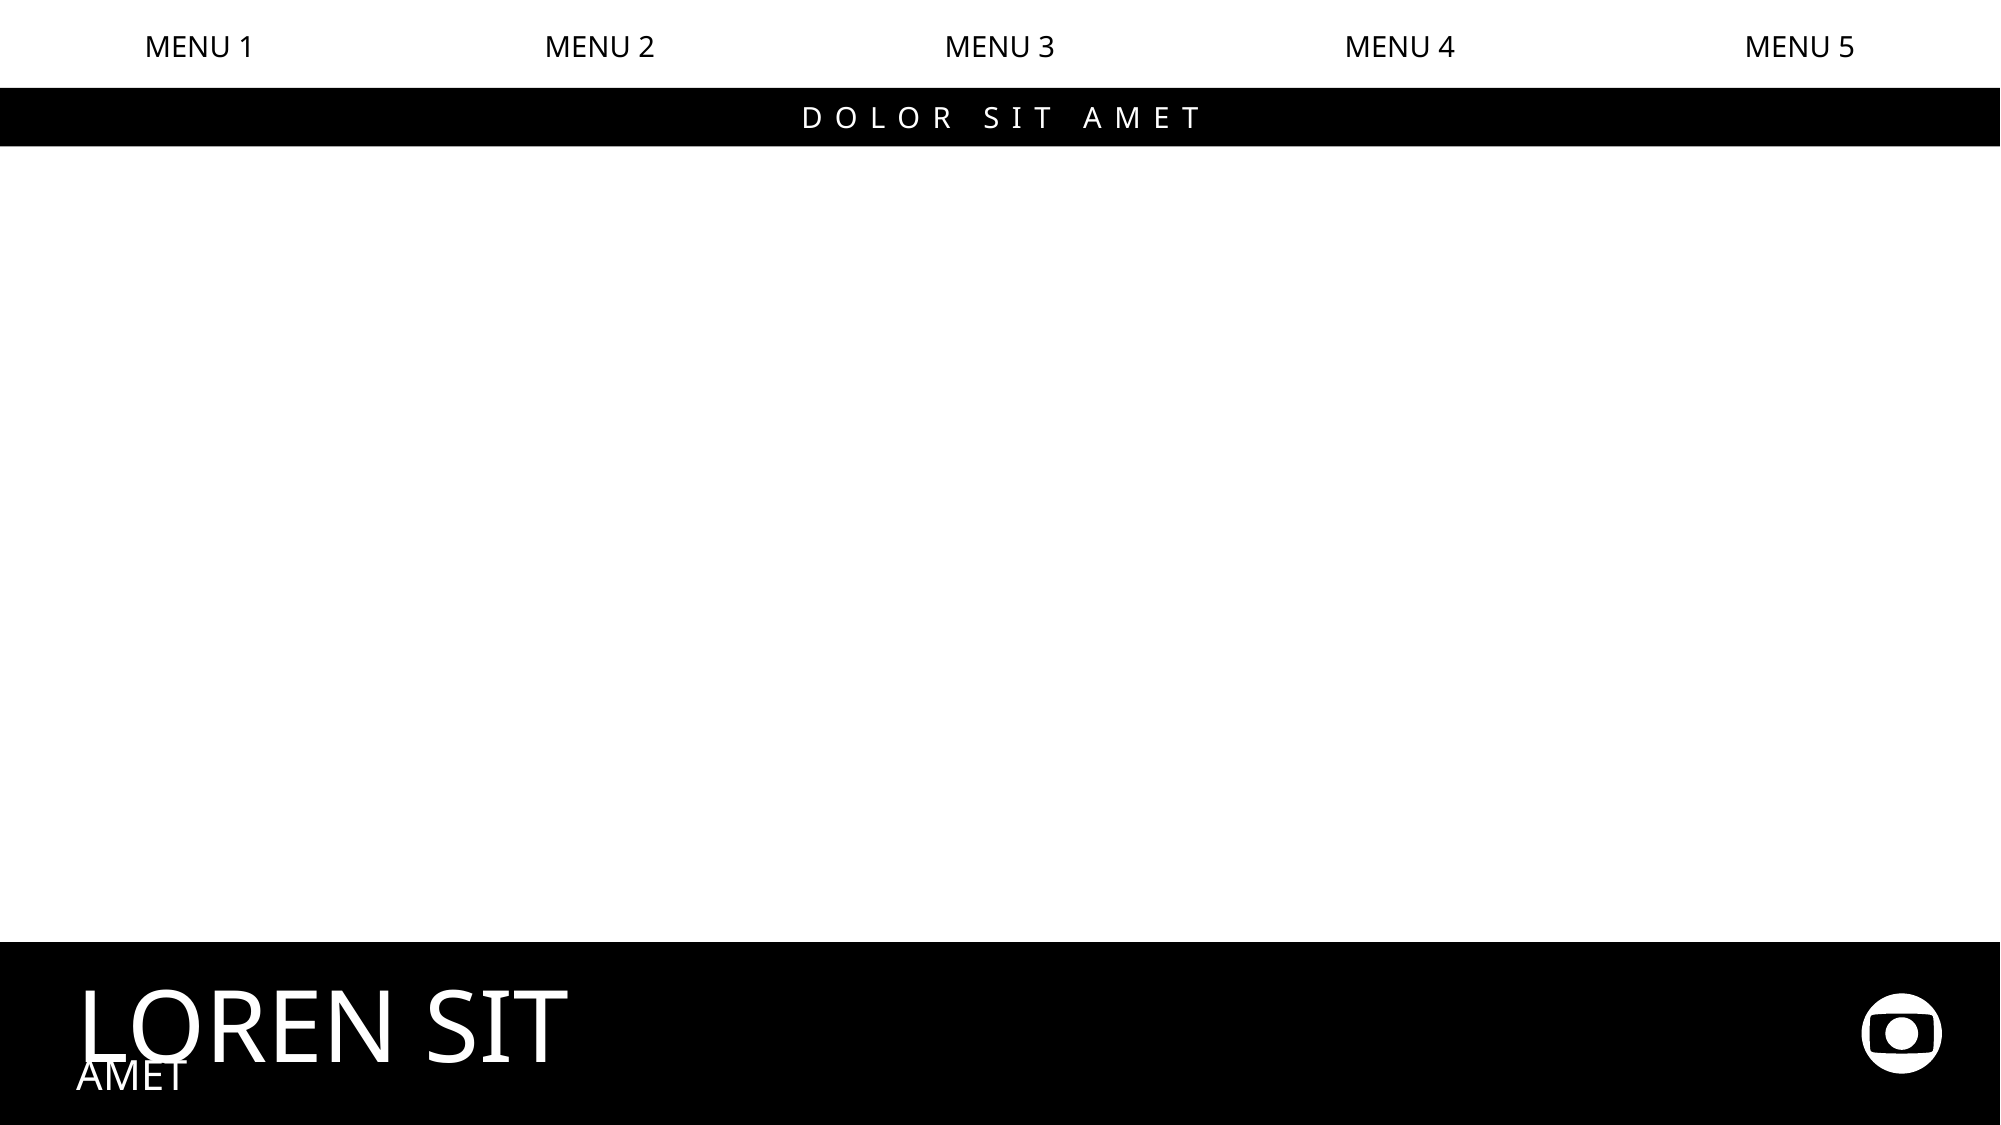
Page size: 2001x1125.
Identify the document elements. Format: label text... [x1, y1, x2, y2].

text_box MENU 5 [1599, 9, 2000, 82]
text_box MENU 1 [0, 9, 399, 82]
text_box [1861, 993, 1942, 1074]
text_box LOREN SIT AMET [0, 944, 2000, 1125]
picture [0, 146, 2000, 944]
text_box DOLOR SIT AMET [0, 87, 2000, 146]
text_box MENU 2 [399, 9, 799, 82]
text_box MENU 3 [799, 9, 1199, 82]
text_box MENU 4 [1199, 9, 1599, 82]
